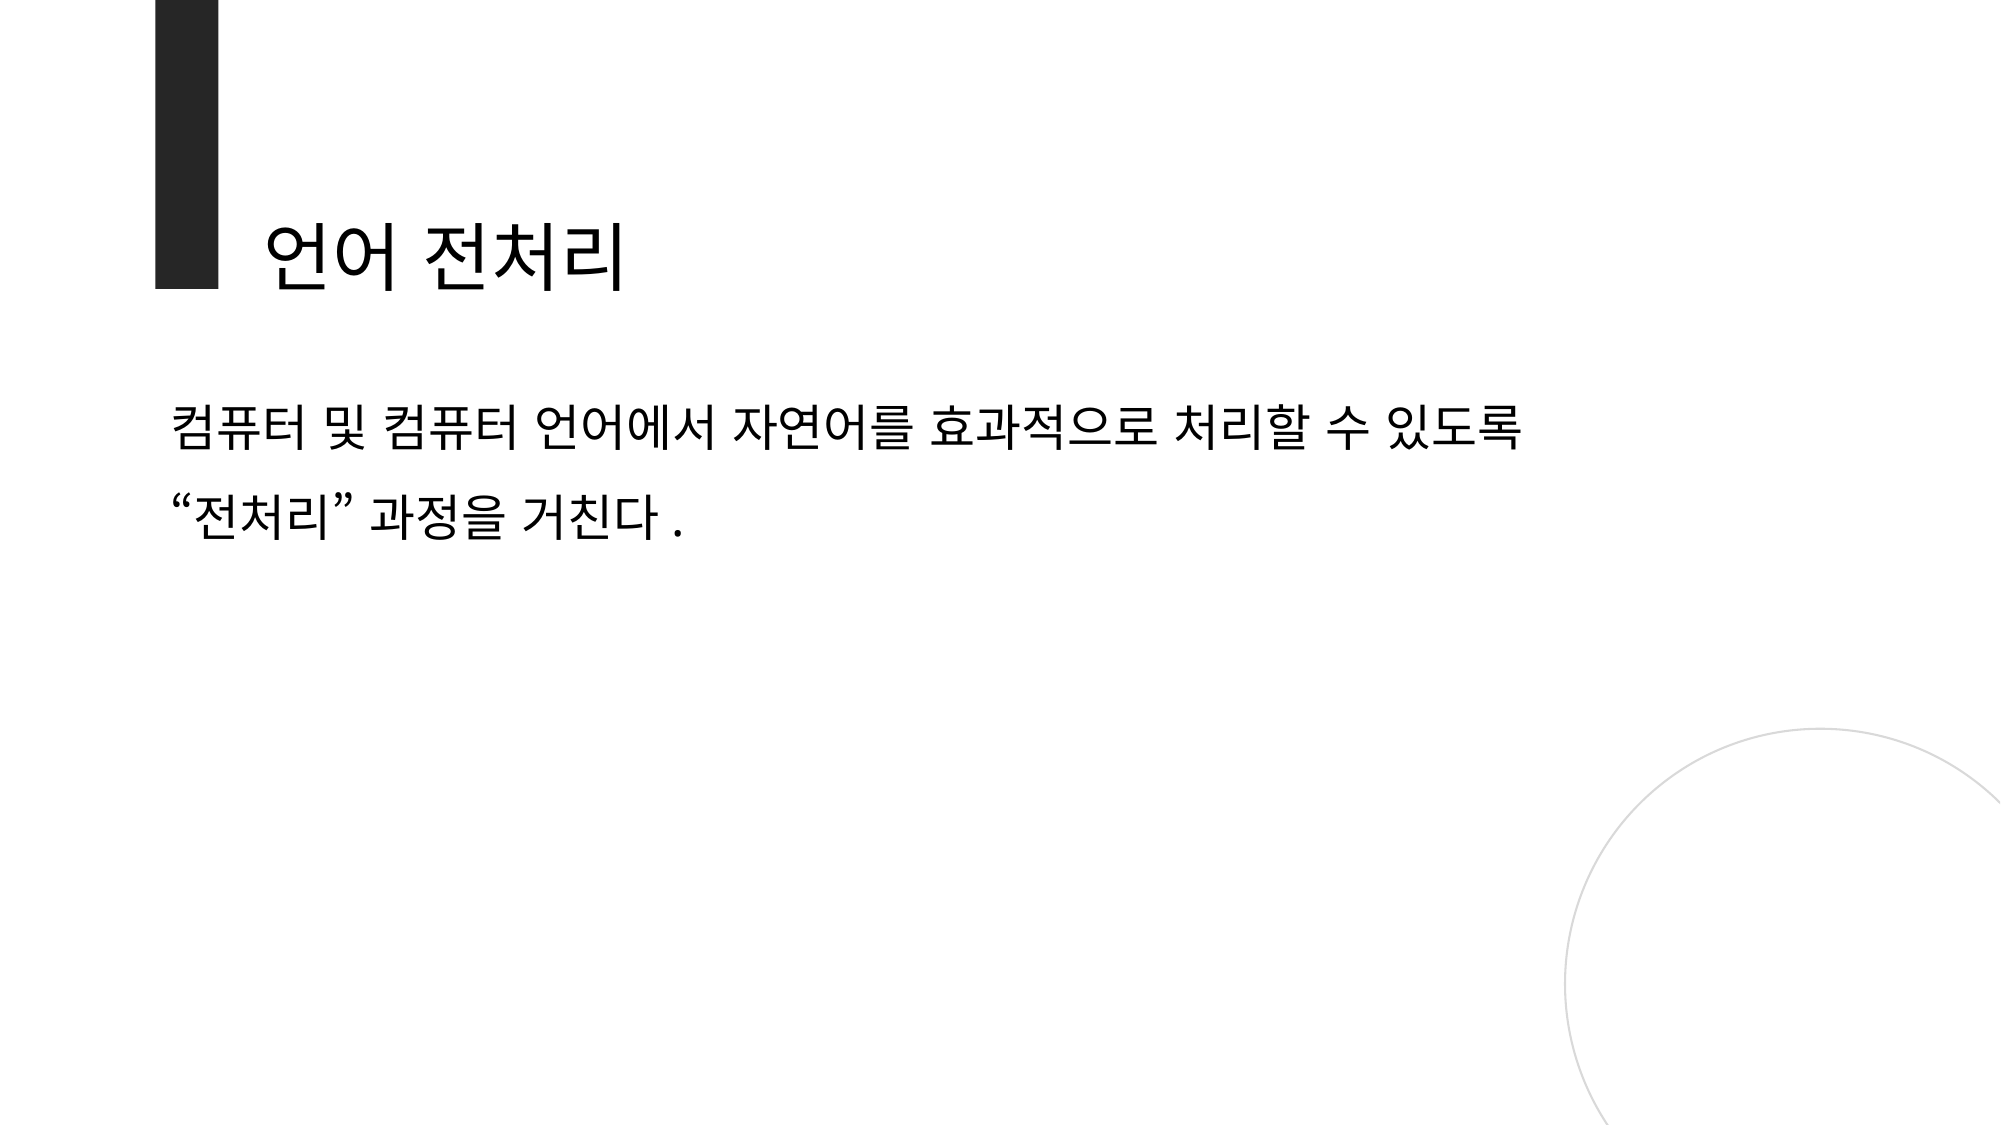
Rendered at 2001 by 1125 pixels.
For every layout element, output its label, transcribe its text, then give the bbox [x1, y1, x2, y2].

text_box 언어 전처리 [248, 203, 645, 308]
text_box 컴퓨터 및 컴퓨터 언어에서 자연어를 효과적으로 처리할 수 있도록 “전처리” 과정을 거친다. [155, 359, 1561, 555]
text_box [154, 0, 219, 290]
